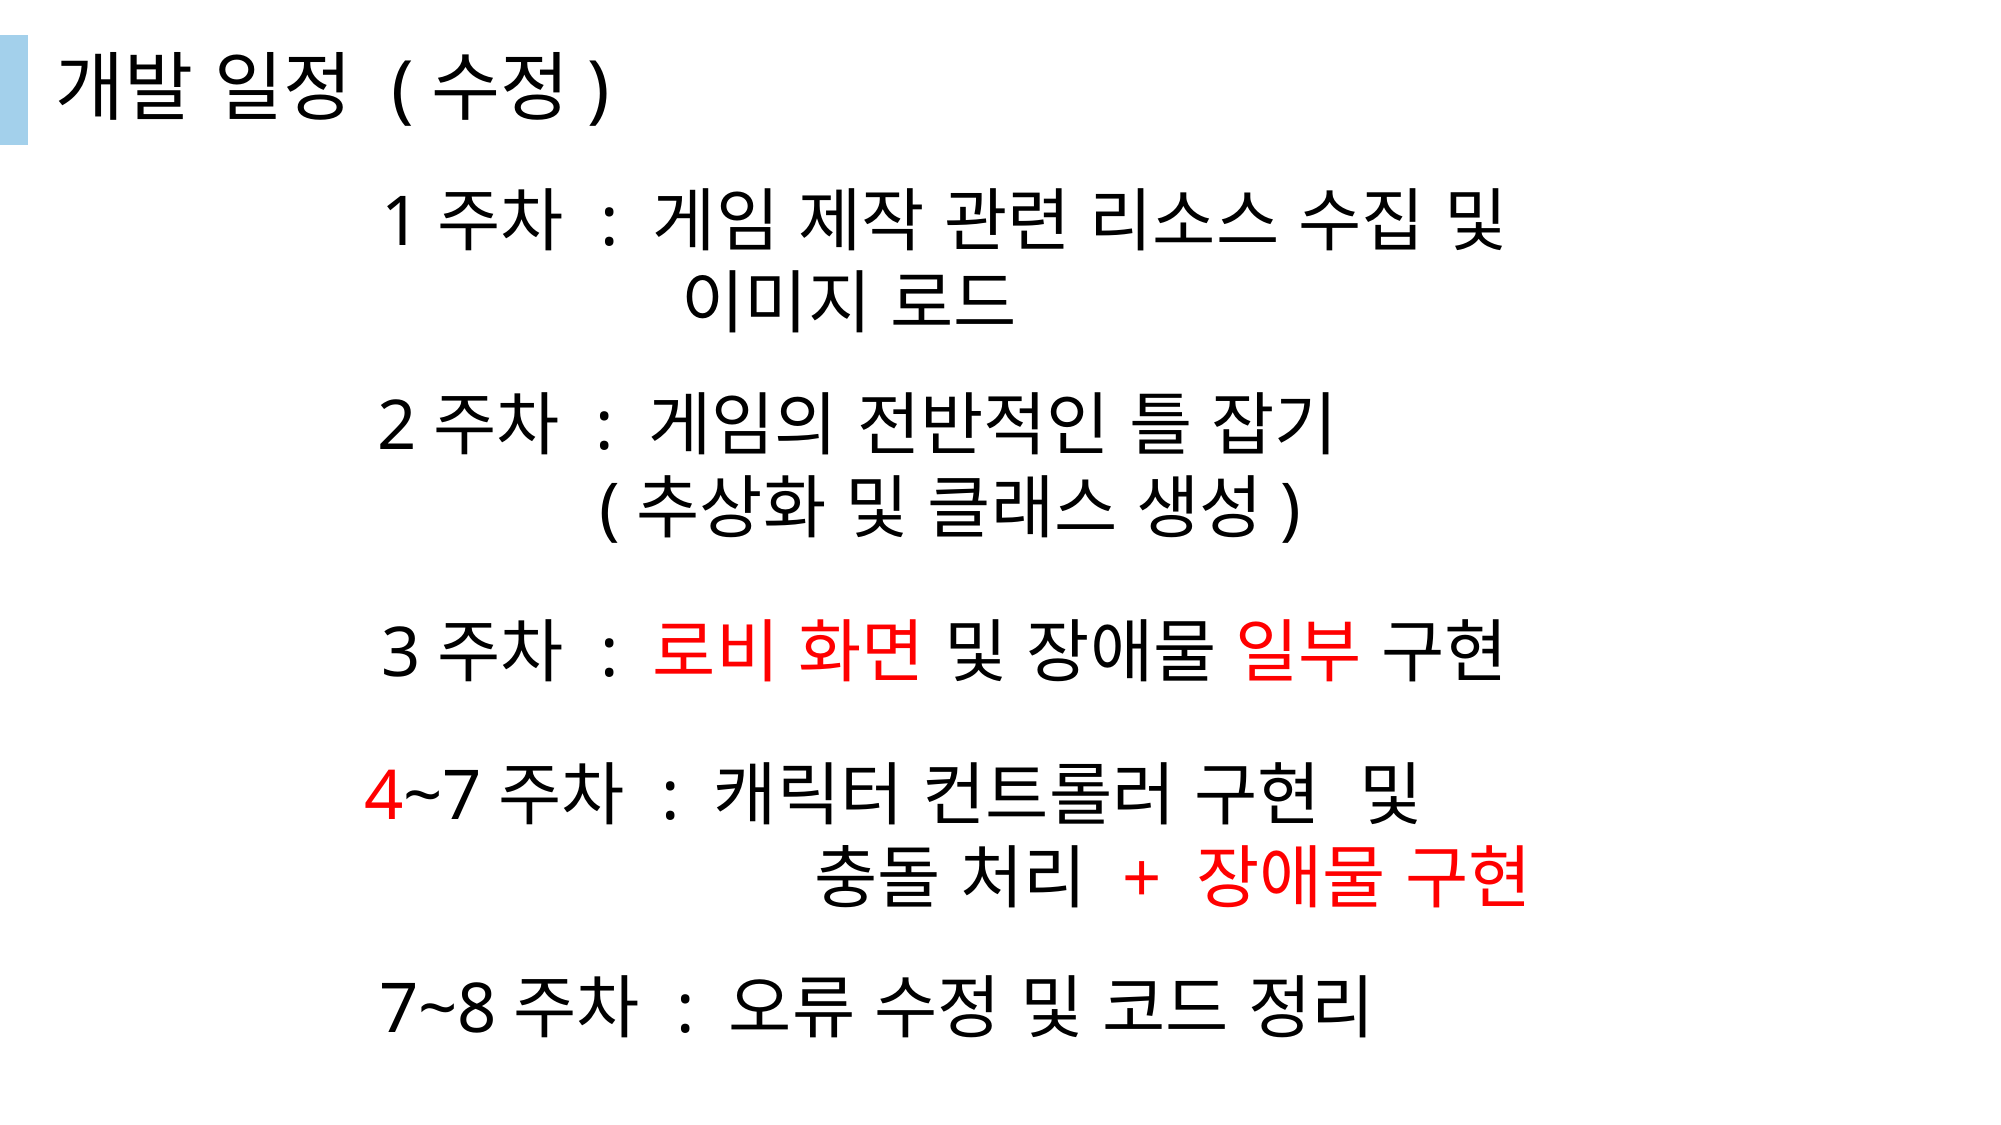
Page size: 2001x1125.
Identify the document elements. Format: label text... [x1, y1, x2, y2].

text_box 1주차 : 게임 제작 관련 리소스 수집 및 이미지 로드 [367, 168, 1524, 349]
text_box 3주차 : 로비 화면 및 장애물 일부 구현 [367, 600, 1524, 698]
text_box 7~8주차 : 오류 수정 및 코드 정리 [364, 955, 1391, 1054]
text_box 4~7주차 : 캐릭터 컨트롤러 구현 및 충돌 처리 + 장애물 구현 [349, 743, 1547, 924]
text_box [0, 35, 28, 145]
text_box 2주차 : 게임의 전반적인 틀 잡기 (추상화 및 클래스 생성) [362, 373, 1354, 554]
text_box 개발 일정 (수정) [40, 31, 625, 137]
